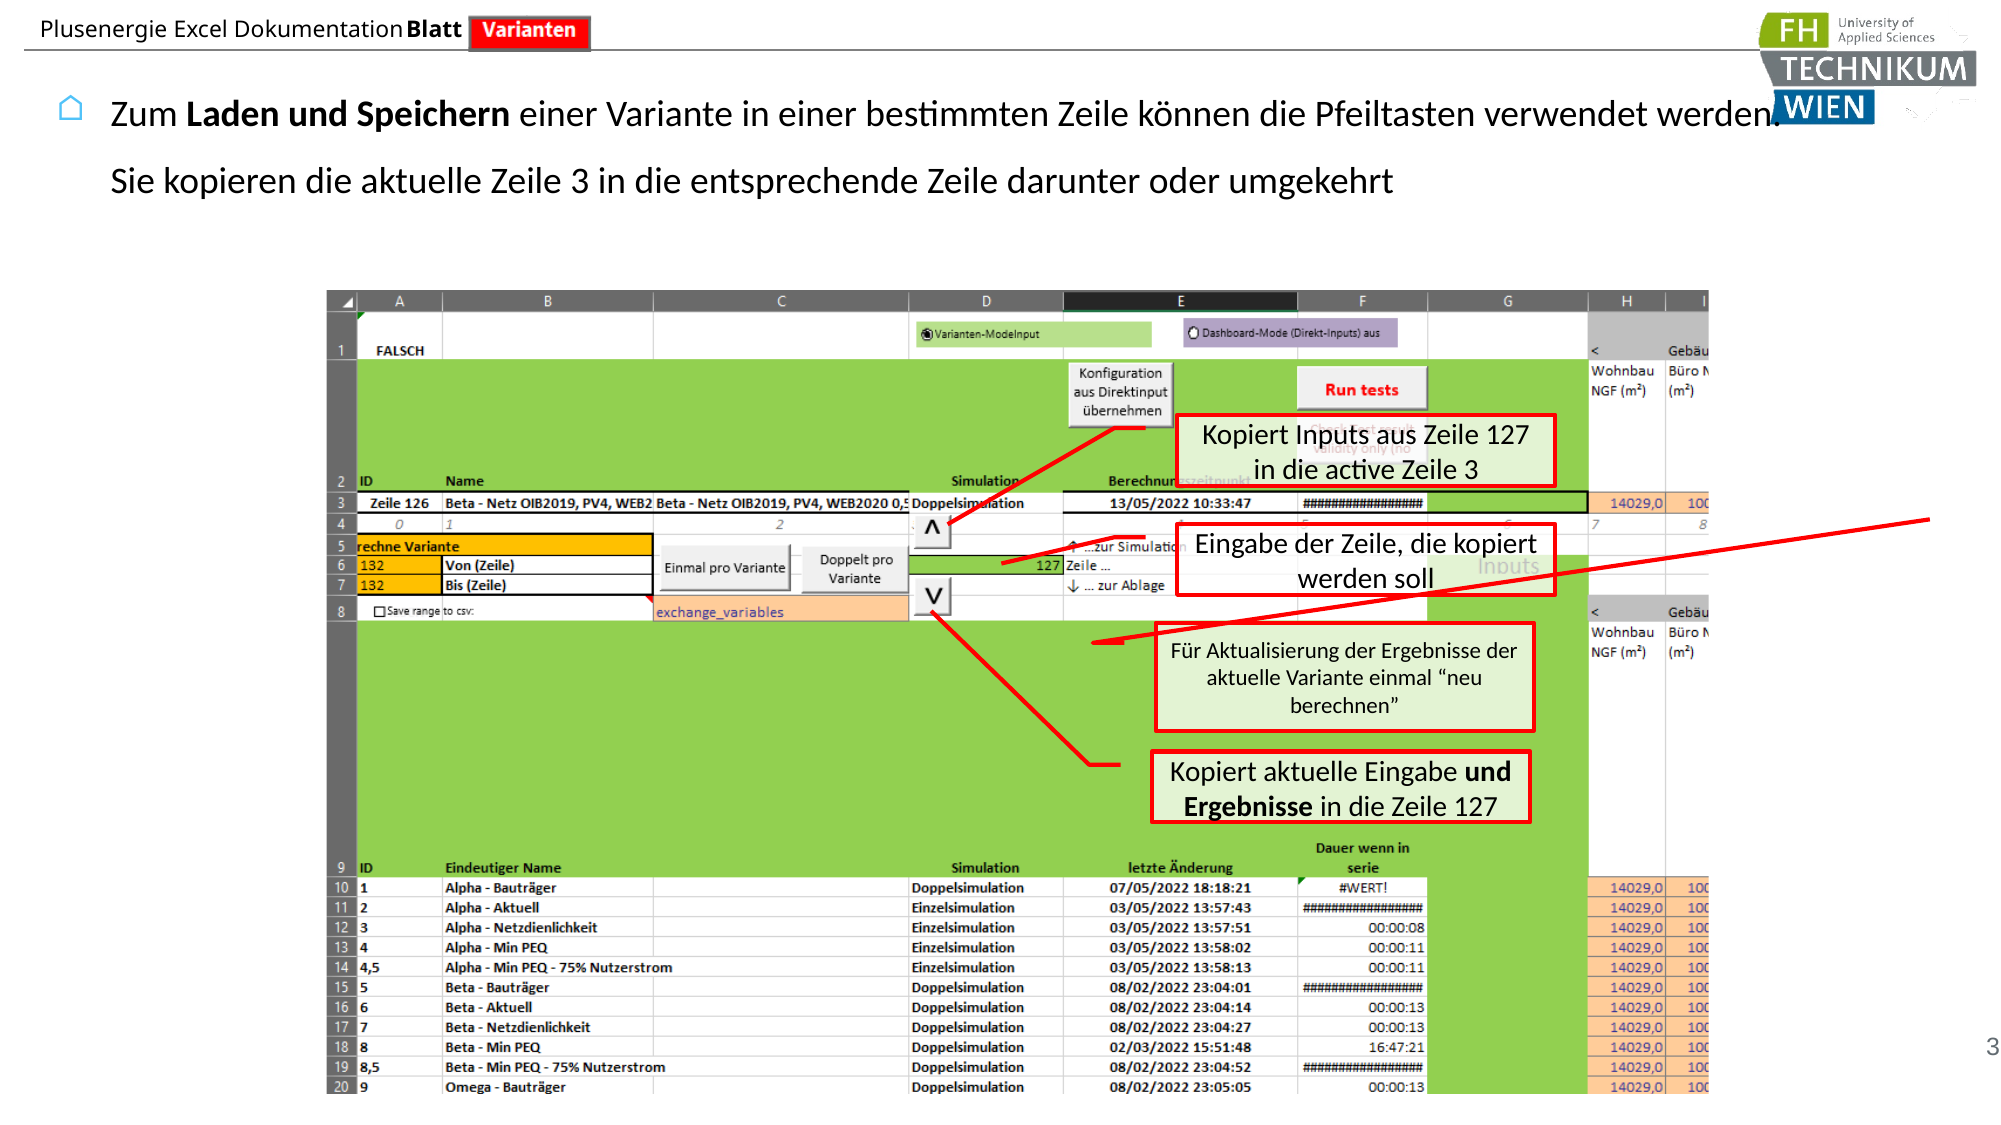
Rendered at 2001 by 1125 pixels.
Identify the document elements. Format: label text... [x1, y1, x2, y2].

picture [1756, 7, 1983, 130]
text_box Für Aktualisierung der Ergebnisse der aktuelle Variante einmal “neu berechnen” [1714, 517, 1931, 554]
list Zum Laden und Speichern einer Variante in einer bestimmten Zeile können die Pfeiltasten verwendet werden. Sie kopieren die aktuelle Zeile 3 in die entsprechende Zeile darunter oder umgekehrt [39, 58, 1827, 291]
picture [468, 15, 592, 52]
slide_number 3 [1709, 1023, 2000, 1102]
picture [326, 290, 1709, 1095]
